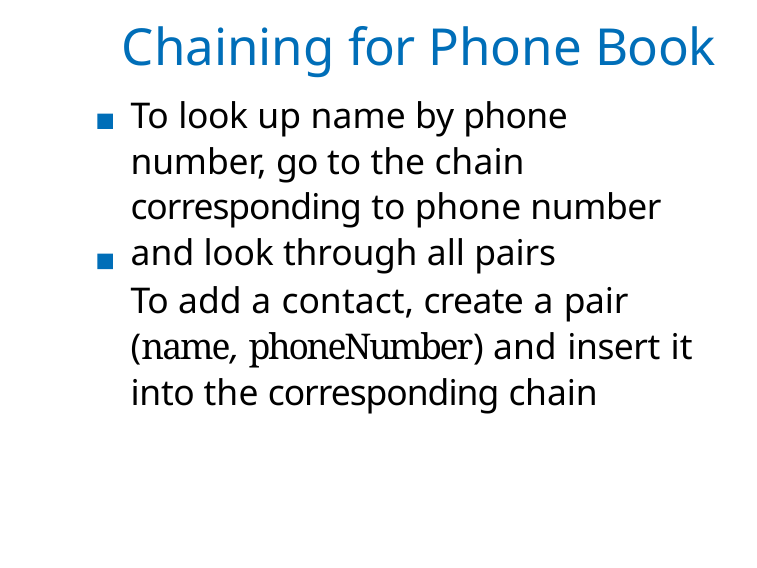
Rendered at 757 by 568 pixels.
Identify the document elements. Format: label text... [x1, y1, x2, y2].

title Chaining for Phone Book [29, 12, 728, 110]
text_box [97, 253, 113, 270]
text_box [97, 113, 113, 129]
text_box To look up name by phone number, go to the chain corresponding to phone number and look through all pairs To add a contact, create a pair (name, phoneNumber) and insert it into the corresponding chain [128, 88, 699, 413]
